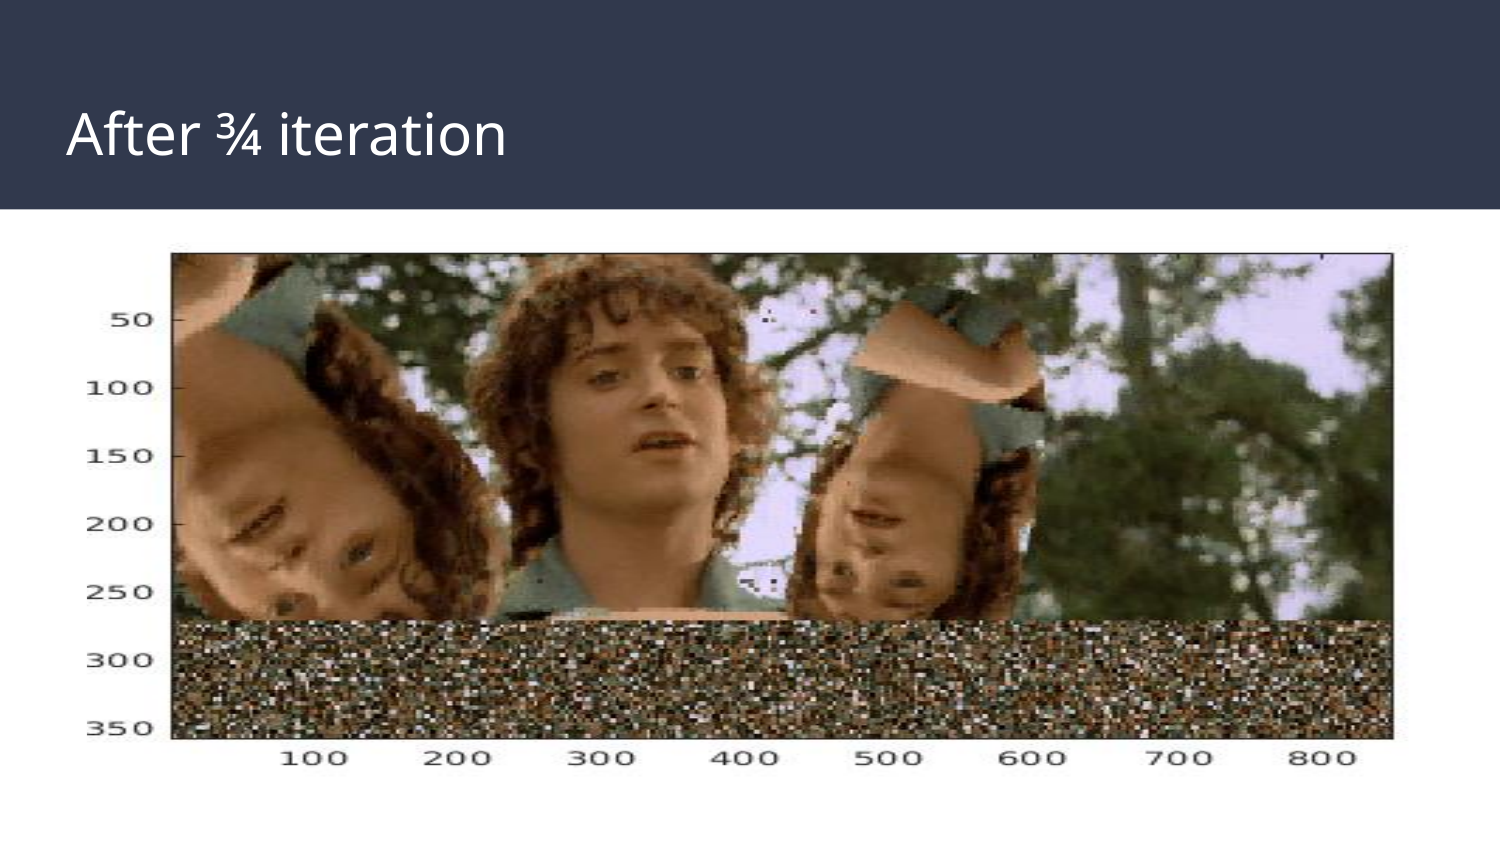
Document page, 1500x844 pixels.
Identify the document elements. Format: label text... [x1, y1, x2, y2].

title After ¾ iteration [51, 82, 1449, 185]
picture [86, 230, 1409, 819]
